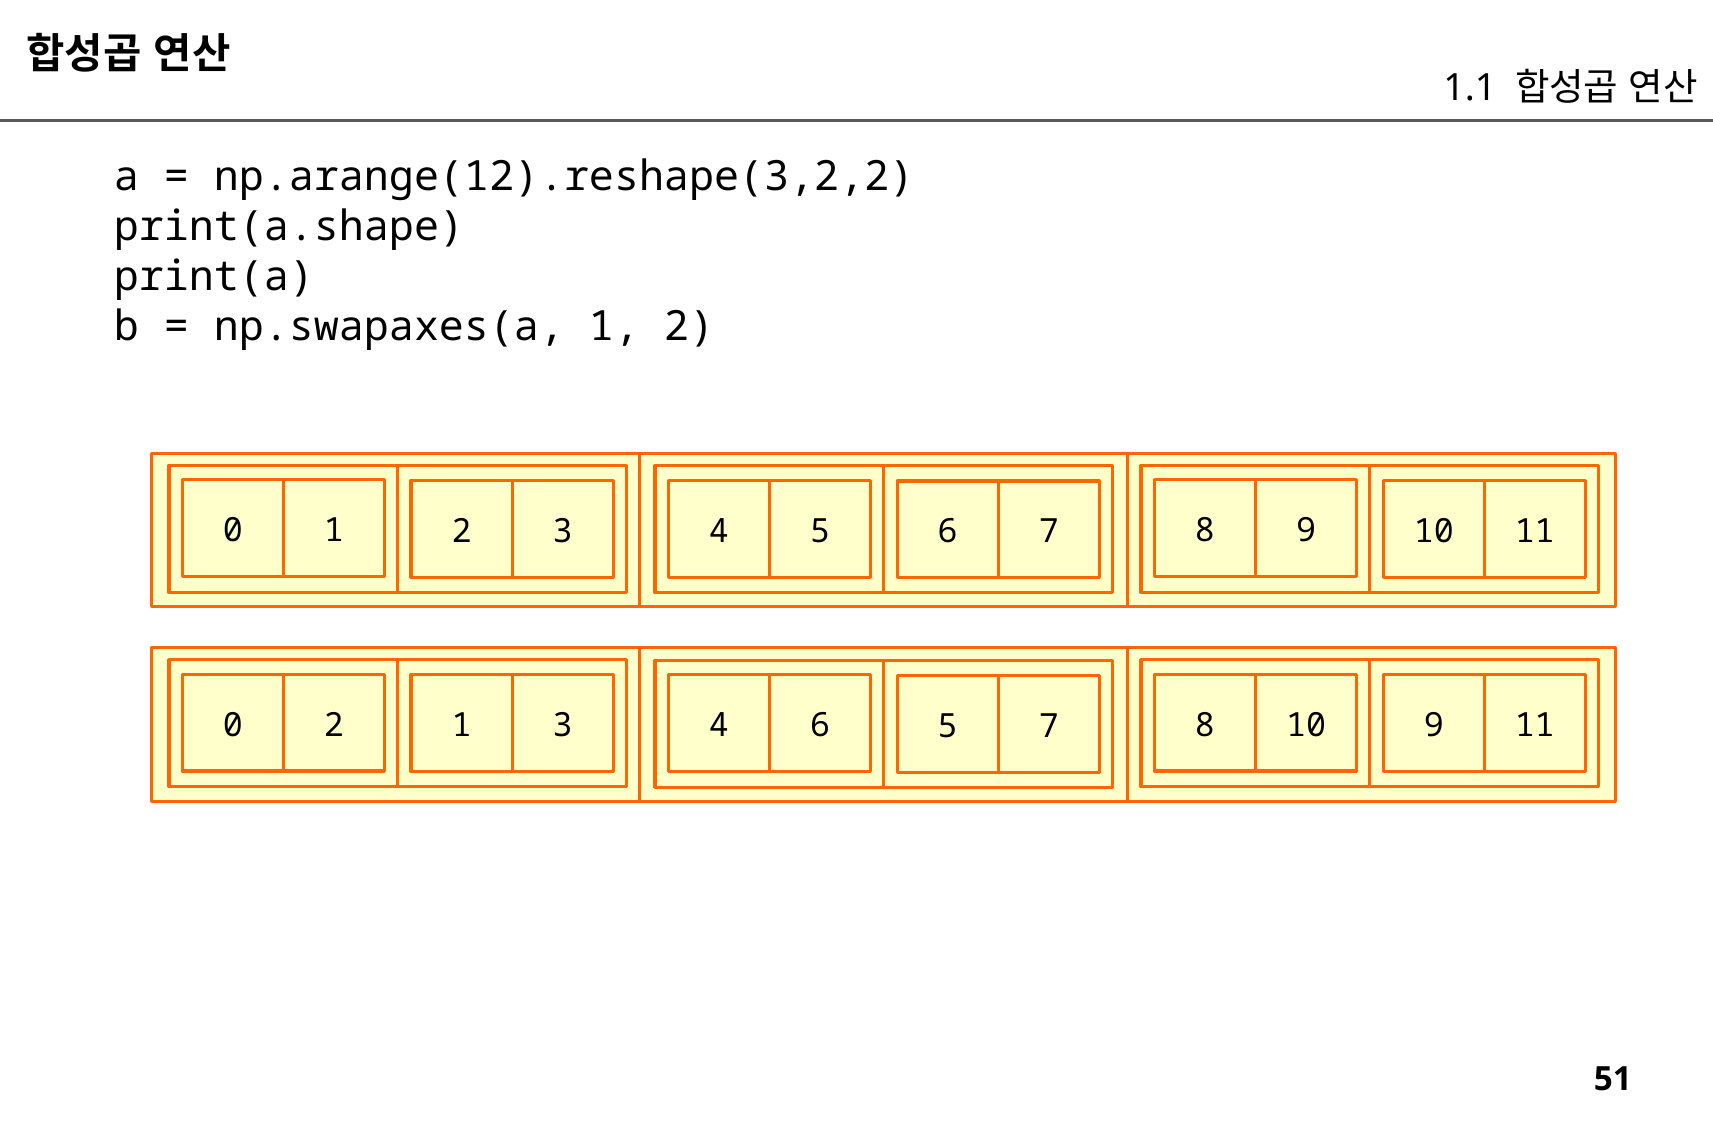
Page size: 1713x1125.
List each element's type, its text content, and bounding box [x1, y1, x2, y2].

text_box 8 [1152, 672, 1253, 773]
text_box 4 [666, 673, 767, 774]
text_box [1368, 658, 1601, 789]
text_box [638, 451, 1126, 609]
text_box [653, 658, 882, 790]
text_box [396, 658, 629, 789]
text_box 6 [895, 479, 996, 580]
text_box 9 [1381, 673, 1482, 774]
text_box [1126, 451, 1618, 609]
text_box 합성곱 연산 [11, 13, 983, 80]
text_box 10 [1381, 478, 1482, 579]
text_box 6 [767, 673, 873, 774]
text_box 1 [409, 673, 510, 774]
text_box [167, 658, 396, 789]
text_box 10 [1253, 672, 1359, 773]
text_box [1368, 463, 1601, 594]
text_box 8 [1152, 478, 1253, 579]
text_box [167, 463, 396, 594]
text_box [150, 646, 638, 803]
text_box 11 [1482, 673, 1587, 774]
text_box 9 [1253, 478, 1359, 579]
text_box 5 [895, 673, 996, 774]
text_box 11 [1482, 478, 1587, 579]
text_box 2 [281, 672, 386, 773]
text_box [653, 464, 882, 595]
text_box [150, 451, 638, 609]
text_box 4 [666, 478, 767, 579]
text_box 7 [996, 479, 1101, 580]
text_box 0 [180, 672, 281, 773]
text_box [638, 646, 1126, 803]
text_box [882, 464, 1115, 595]
text_box a = np.arange(12).reshape(3,2,2) print(a.shape) print(a) b = np.swapaxes(a, 1, 2) [99, 141, 929, 356]
text_box [1139, 463, 1368, 594]
text_box 1 [281, 478, 386, 579]
text_box 7 [996, 673, 1101, 774]
text_box 2 [409, 478, 510, 579]
text_box [882, 658, 1115, 790]
text_box 3 [510, 673, 615, 774]
text_box 1.1 합성곱 연산 [916, 44, 1713, 111]
text_box 3 [510, 478, 615, 579]
text_box [1126, 646, 1618, 803]
text_box [396, 463, 629, 594]
text_box [1139, 658, 1368, 789]
text_box 0 [180, 478, 281, 579]
text_box 5 [767, 478, 873, 579]
